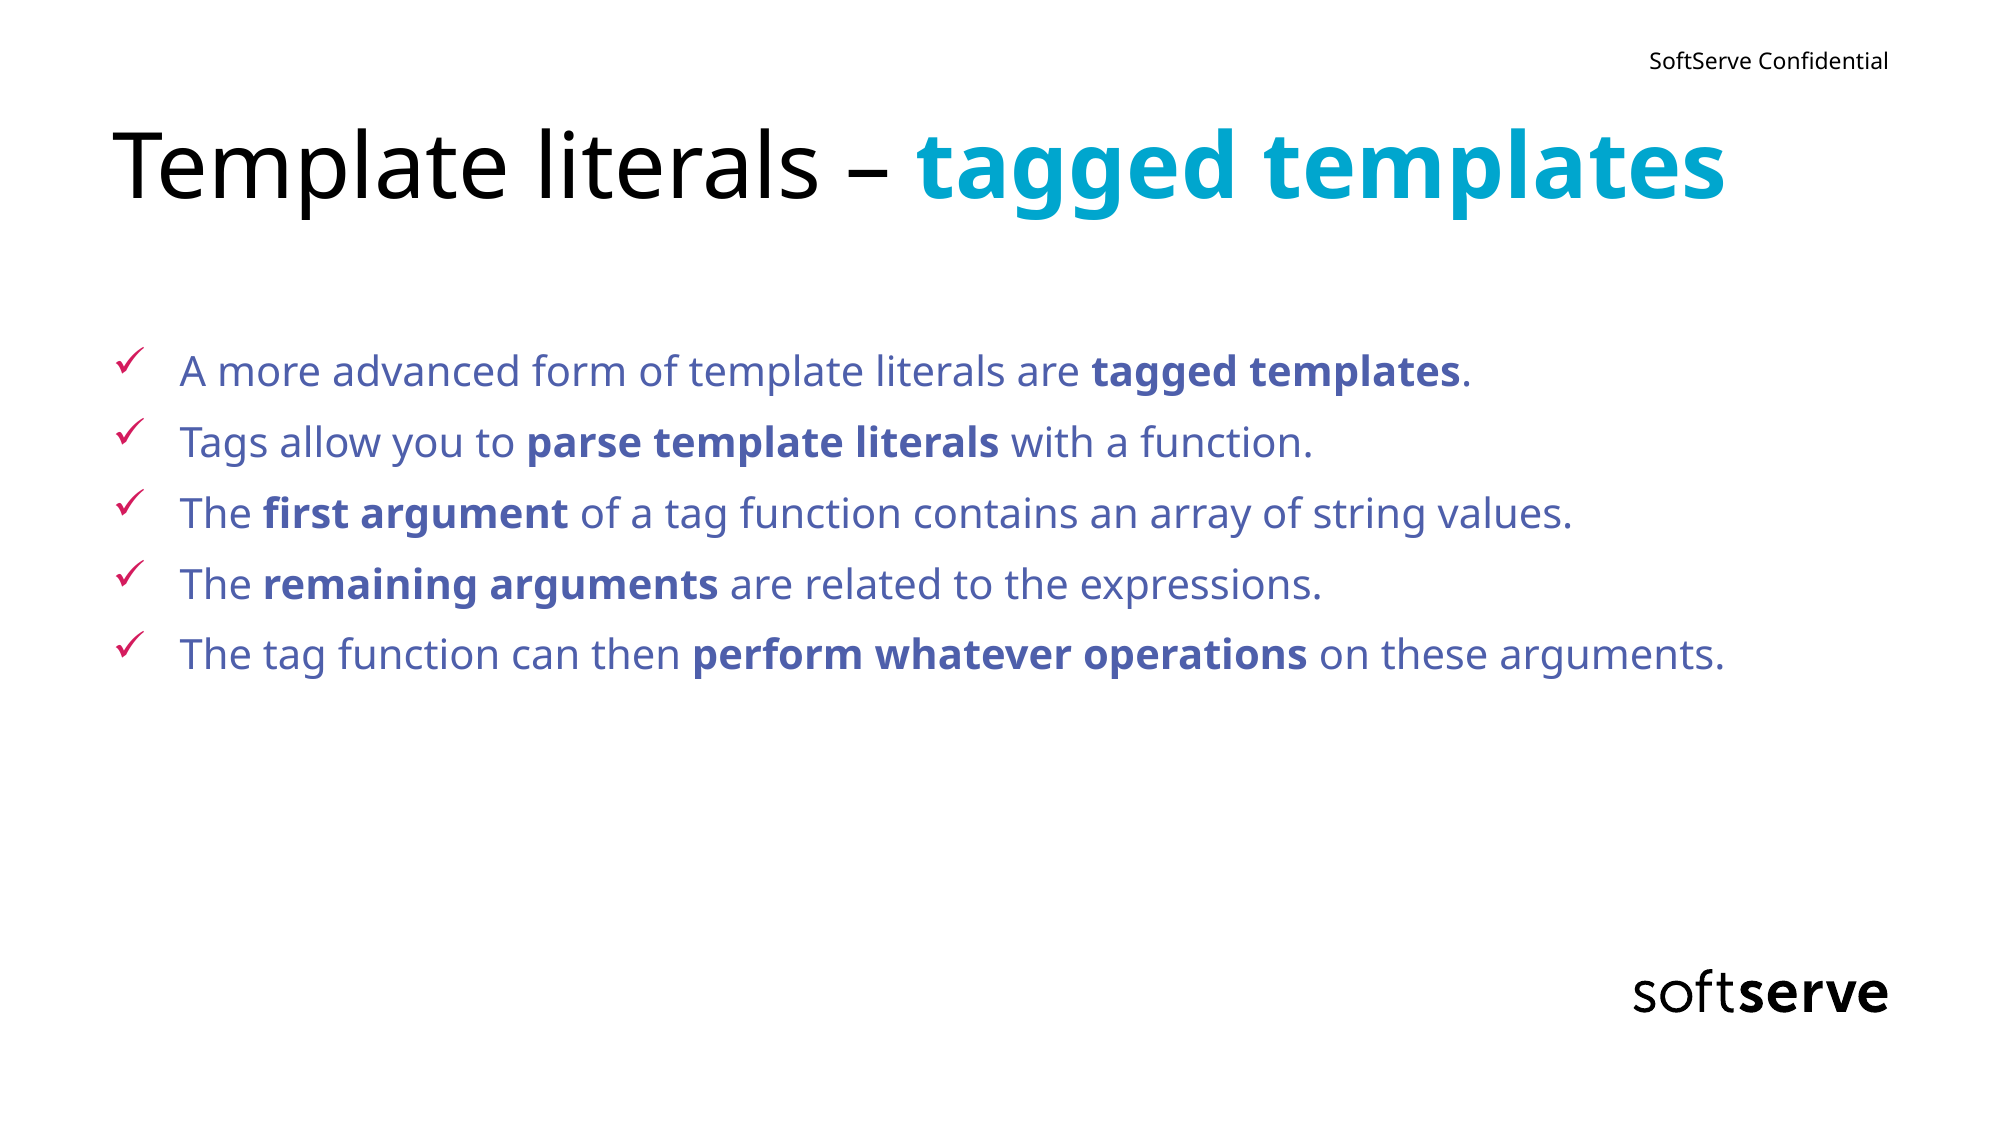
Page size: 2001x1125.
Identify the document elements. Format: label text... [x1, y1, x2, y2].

title Template literals – tagged templates [112, 112, 1888, 225]
list A more advanced form of template literals are tagged templates. Tags allow you to parse template literals with a function. The first argument of a tag function contains an array of string values. The remaining arguments are related to the expressions. The tag function can then perform whatever operations on these arguments. [112, 337, 1888, 900]
